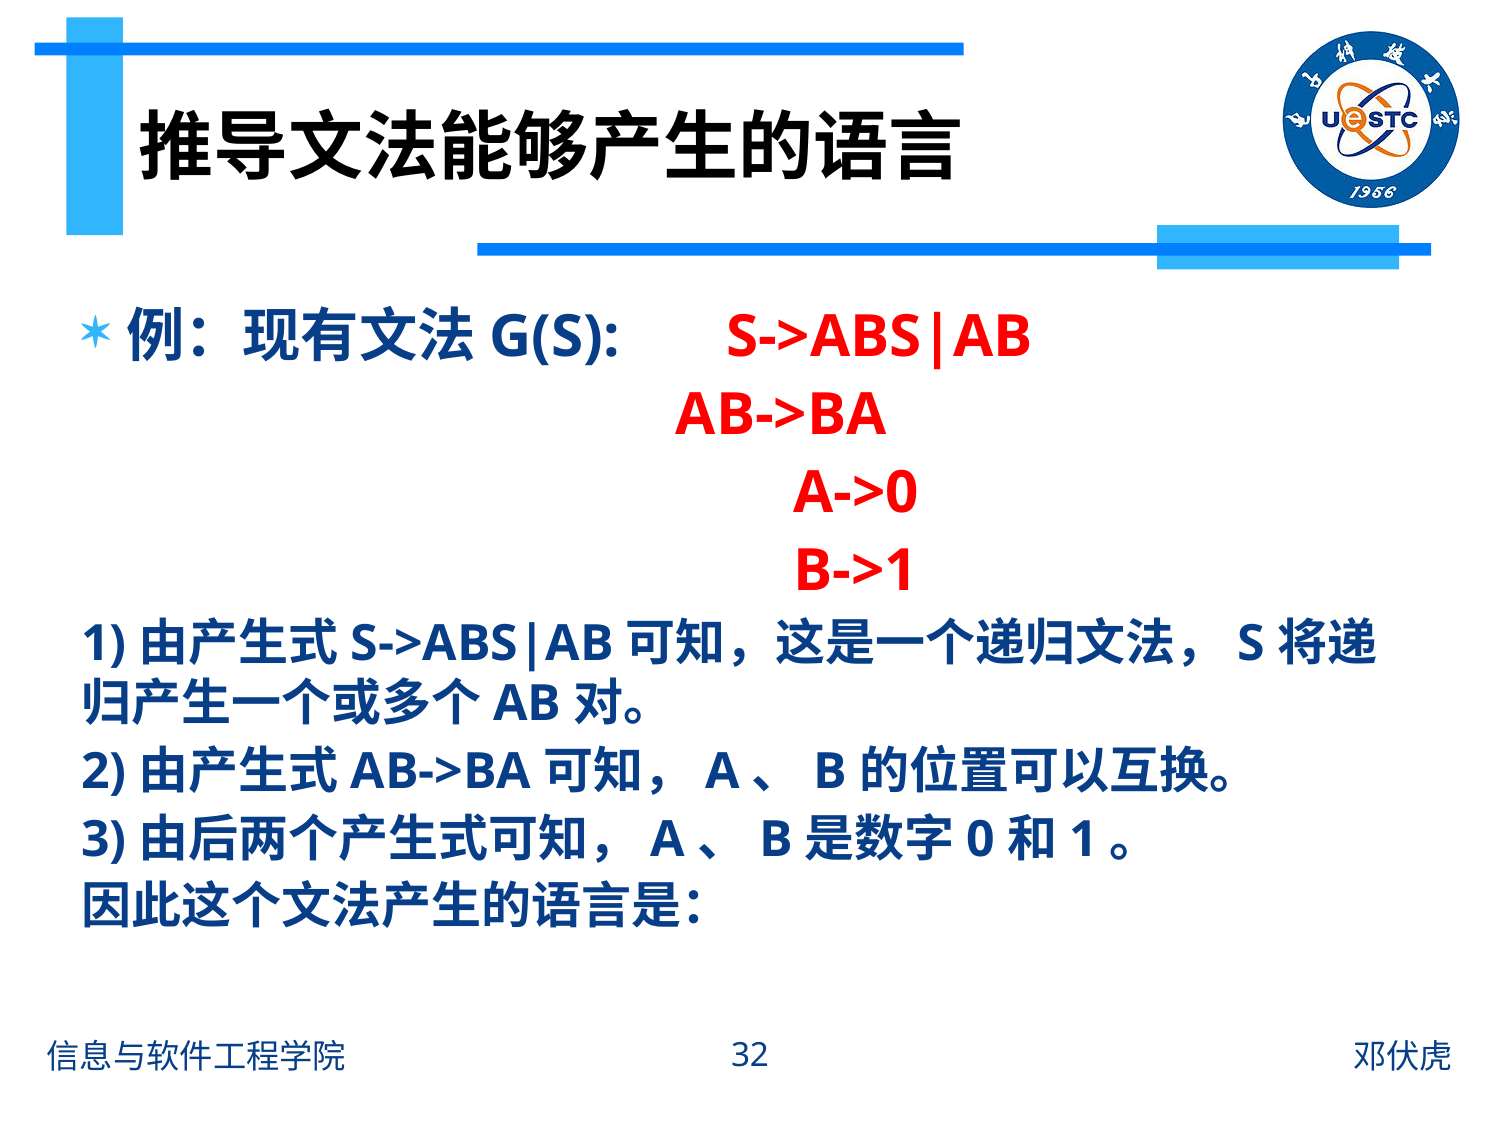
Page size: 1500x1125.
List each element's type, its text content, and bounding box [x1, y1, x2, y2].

title 推导文法能够产生的语言 [123, 66, 1282, 220]
footer 信息与软件工程学院 [31, 1025, 653, 1086]
picture [1271, 20, 1470, 219]
slide_number 邓伏虎 [847, 1025, 1469, 1086]
slide_number 32 [654, 1025, 846, 1086]
